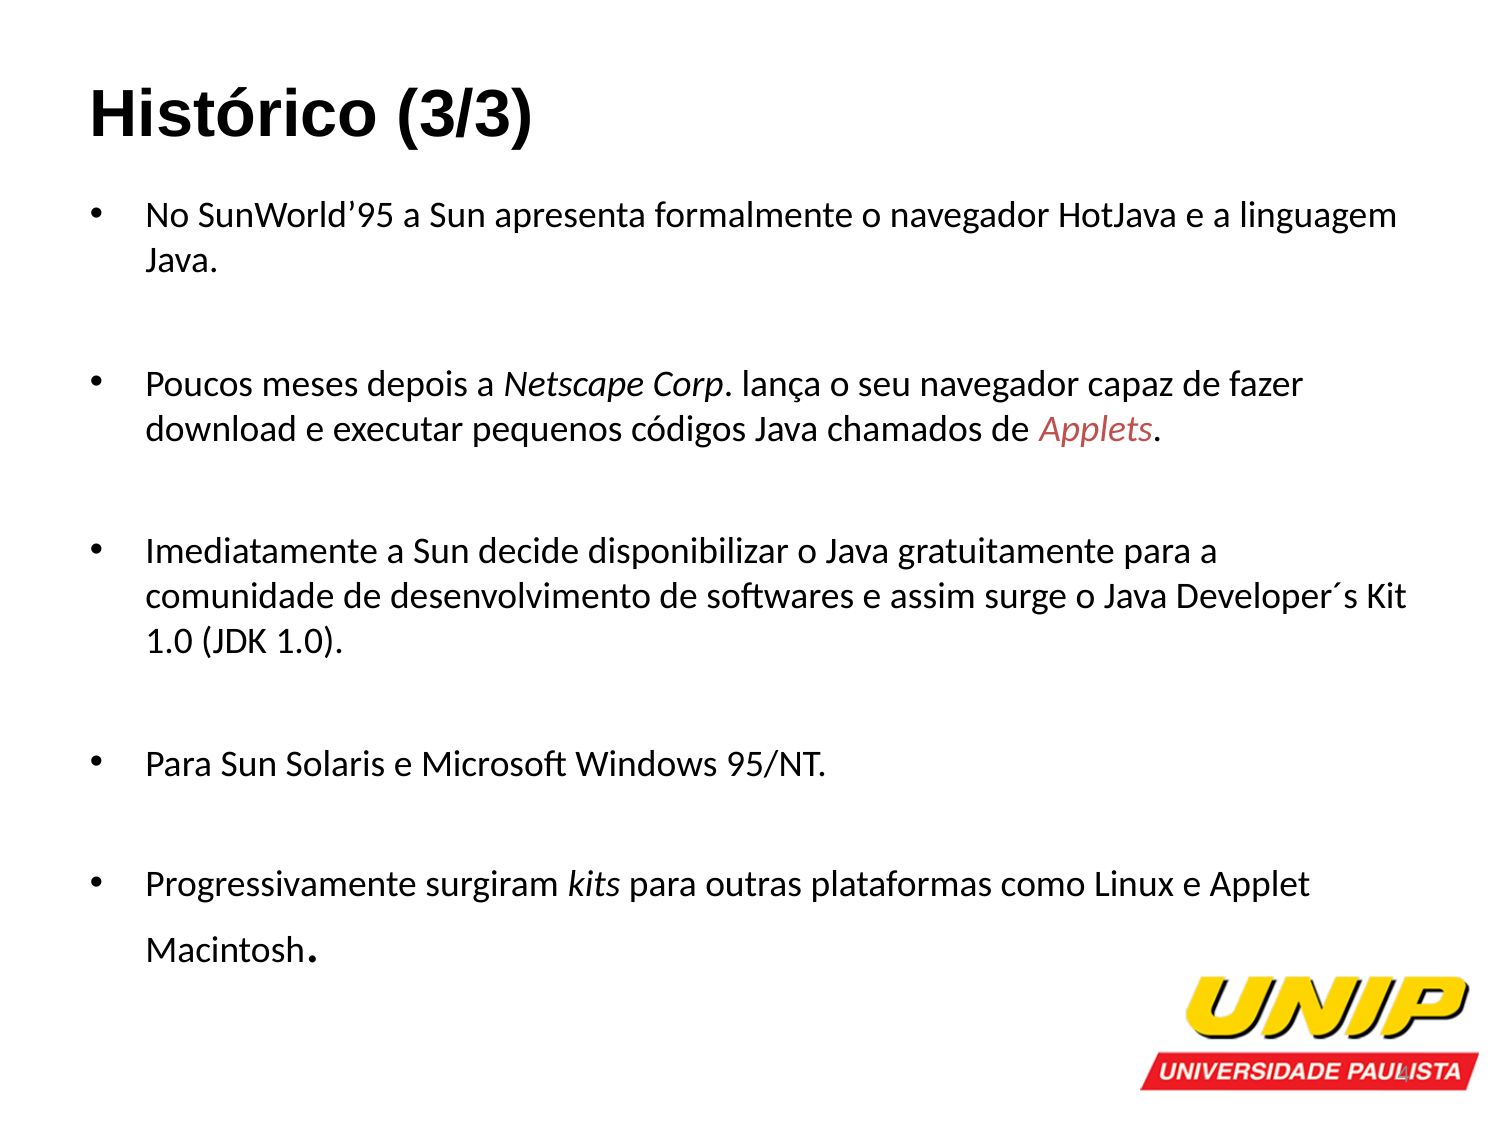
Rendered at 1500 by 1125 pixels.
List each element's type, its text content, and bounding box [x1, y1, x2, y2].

slide_number 4 [1074, 1067, 1425, 1103]
picture [1425, 967, 1480, 1096]
list No SunWorld’95 a Sun apresenta formalmente o navegador HotJava e a linguagem Java. Poucos meses depois a Netscape Corp. lança o seu navegador capaz de fazer download e executar pequenos códigos Java chamados de Applets. Imediatamente a Sun decide disponibilizar o Java gratuitamente para a comunidade de desenvolvimento de softwares e assim surge o Java Developer´s Kit 1.0 (JDK 1.0). Para Sun Solaris e Microsoft Windows 95/NT. Progressivamente surgiram kits para outras plataformas como Linux e Applet Macintosh. [75, 182, 1425, 1067]
text_box Histórico (3/3) [74, 62, 1246, 158]
